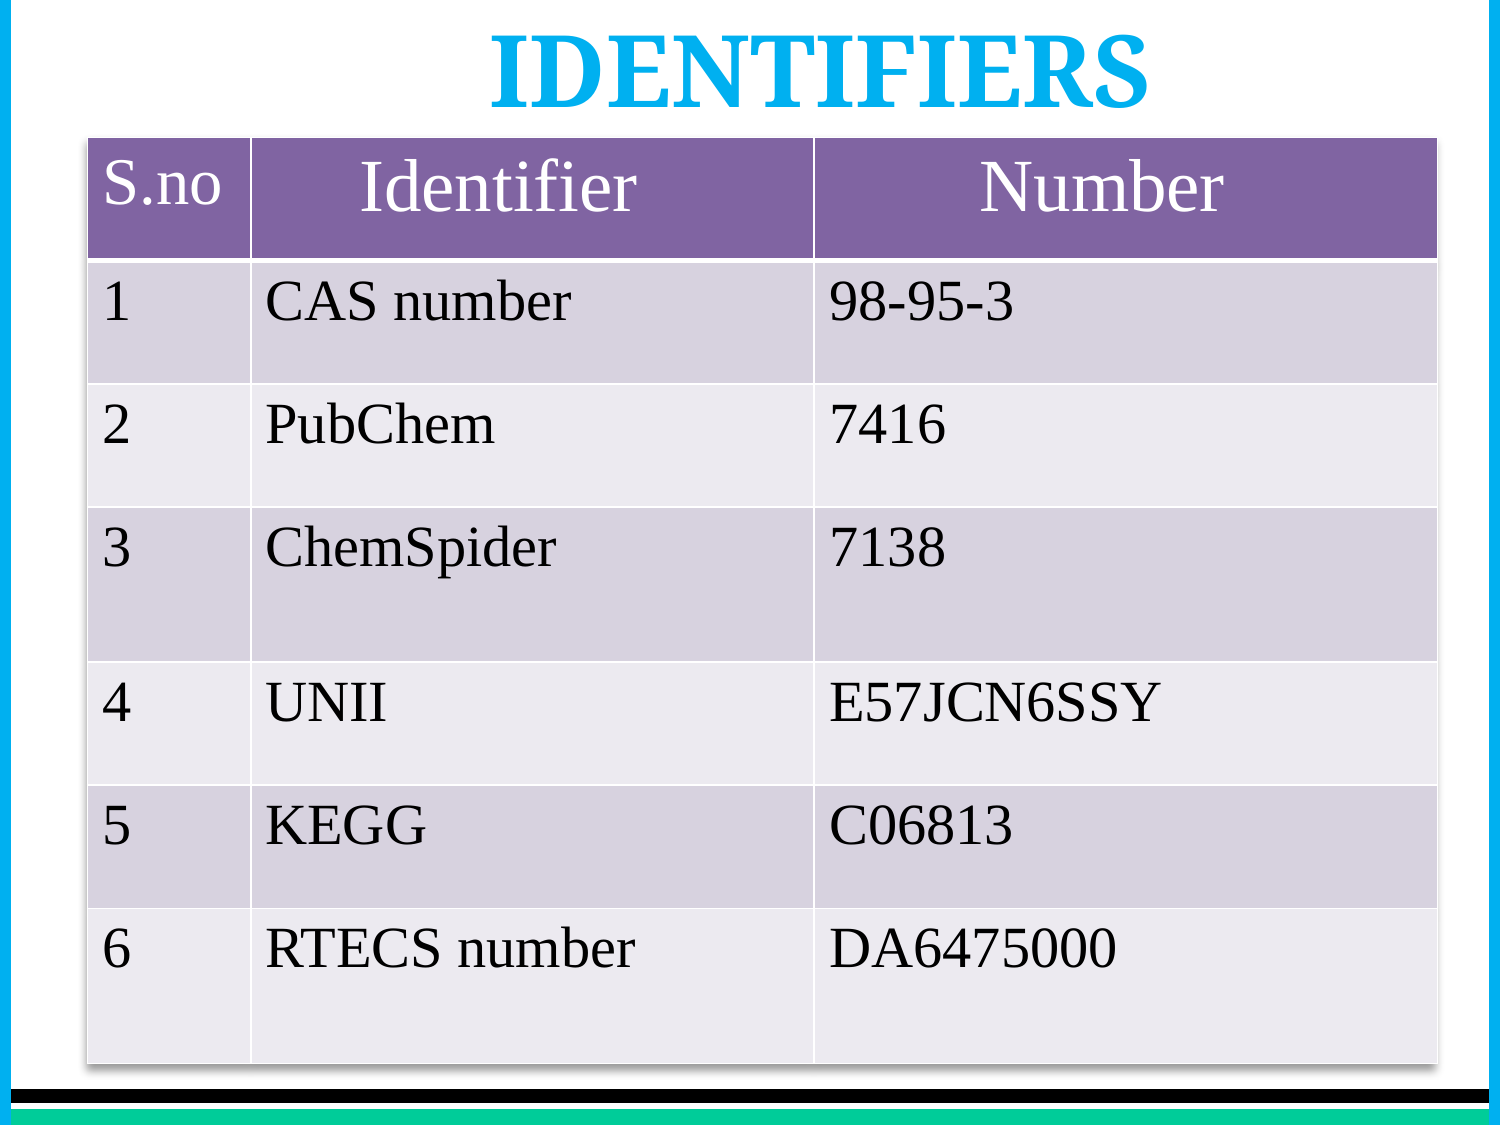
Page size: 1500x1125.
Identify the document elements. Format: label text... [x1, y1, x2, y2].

table_cell 5 [88, 786, 250, 908]
table_cell CAS number [252, 263, 813, 383]
table_cell 3 [88, 508, 250, 661]
text_box [11, 1109, 1489, 1125]
table_cell KEGG [252, 786, 813, 908]
table_cell 6 [88, 909, 250, 1063]
table_cell E57JCN6SSY [815, 663, 1437, 784]
table_cell 7416 [815, 385, 1437, 506]
table_cell 1 [88, 263, 250, 383]
table_header Identifier [252, 138, 813, 258]
table_cell RTECS number [252, 909, 813, 1063]
table_cell PubChem [252, 385, 813, 506]
table_cell 2 [88, 385, 250, 506]
table_header S.no [88, 138, 250, 258]
table_cell UNII [252, 663, 813, 784]
table_header Number [815, 138, 1437, 258]
text_box [0, 0, 11, 1125]
table_cell 98-95-3 [815, 263, 1437, 383]
table_cell ChemSpider [252, 508, 813, 661]
table_cell DA6475000 [815, 909, 1437, 1063]
table_cell 7138 [815, 508, 1437, 661]
table_cell C06813 [815, 786, 1437, 908]
text_box [11, 1089, 1489, 1103]
table_cell 4 [88, 663, 250, 784]
text_box IDENTIFIERS [474, 0, 1500, 135]
text_box [1489, 135, 1500, 1125]
